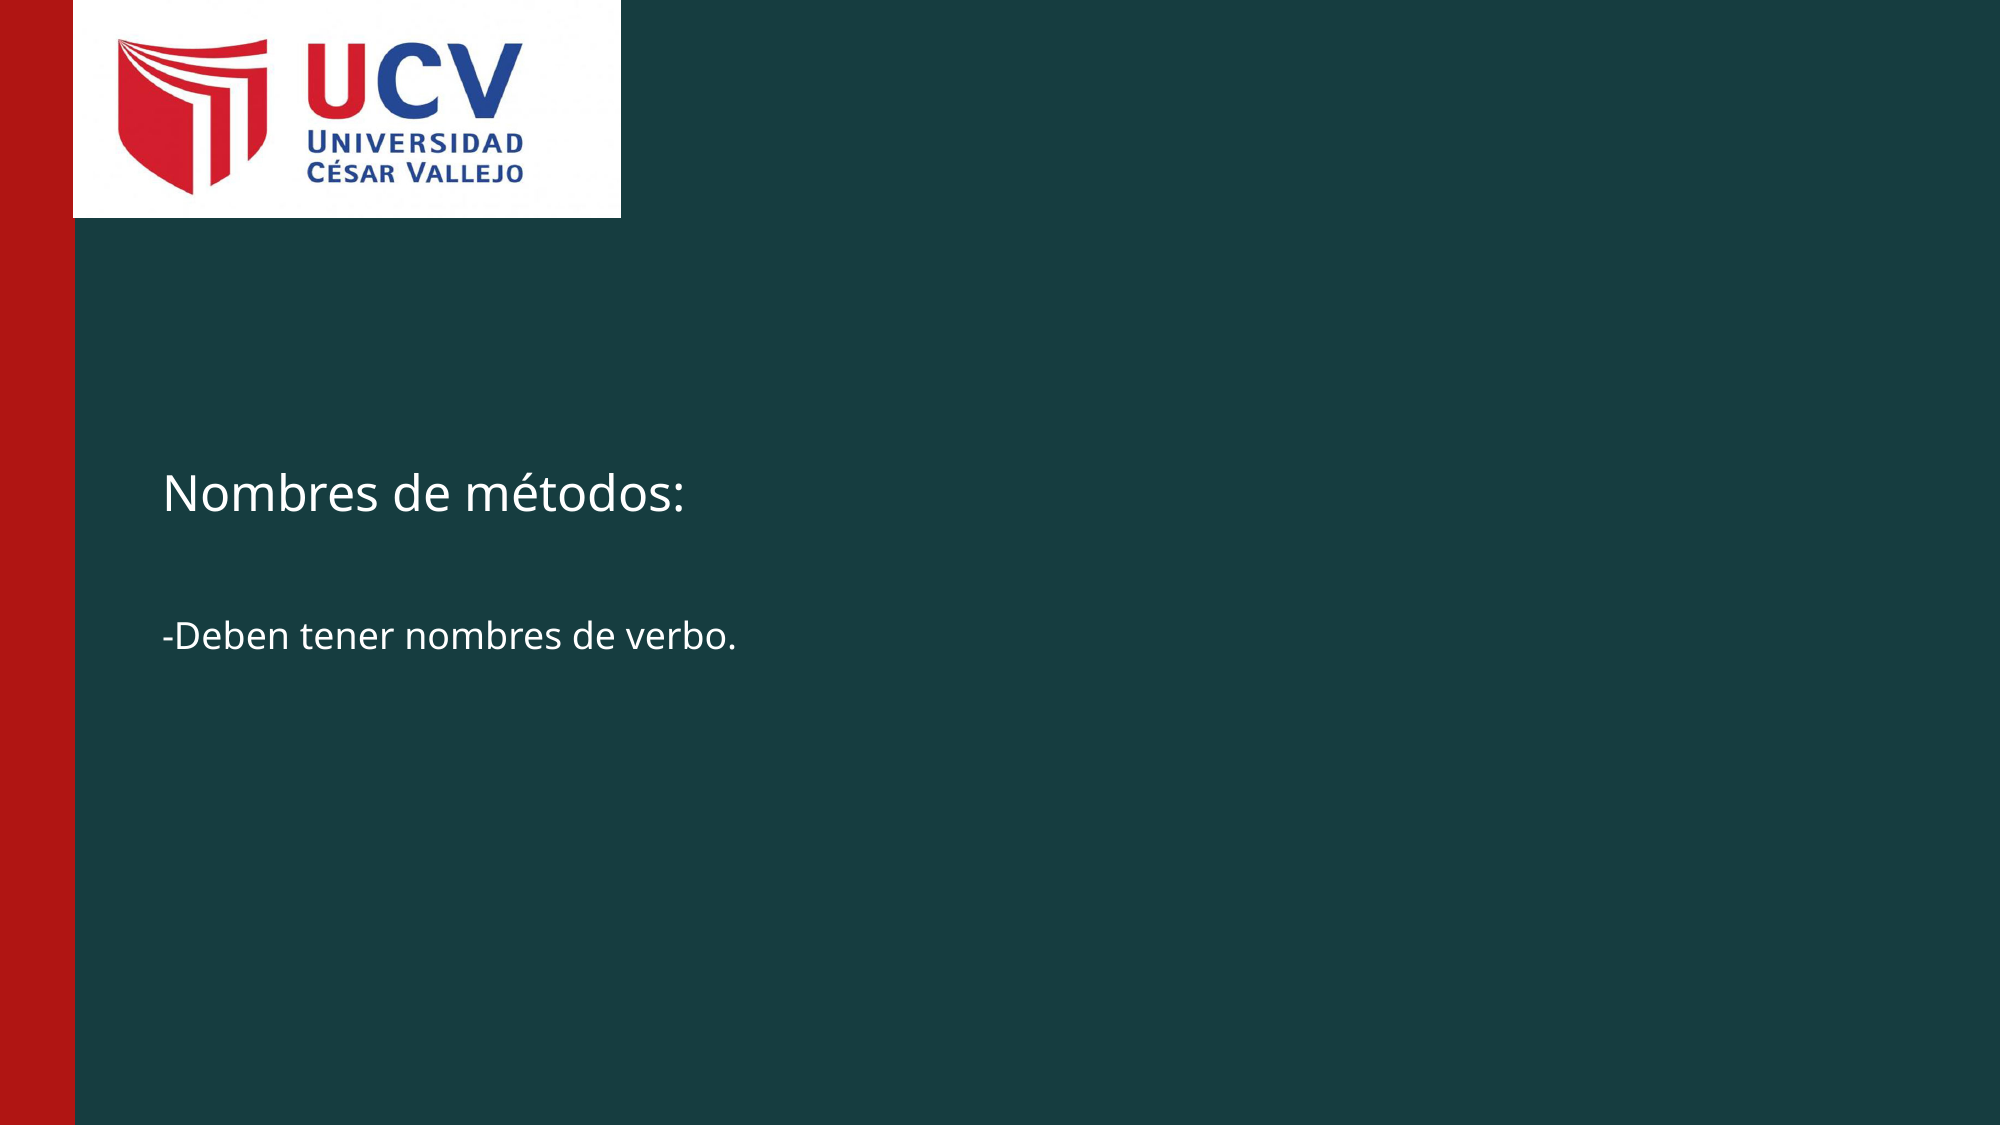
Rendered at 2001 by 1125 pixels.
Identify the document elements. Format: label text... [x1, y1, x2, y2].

text_box Nombres de métodos: -Deben tener nombres de verbo. [147, 454, 753, 665]
picture [73, 0, 621, 218]
